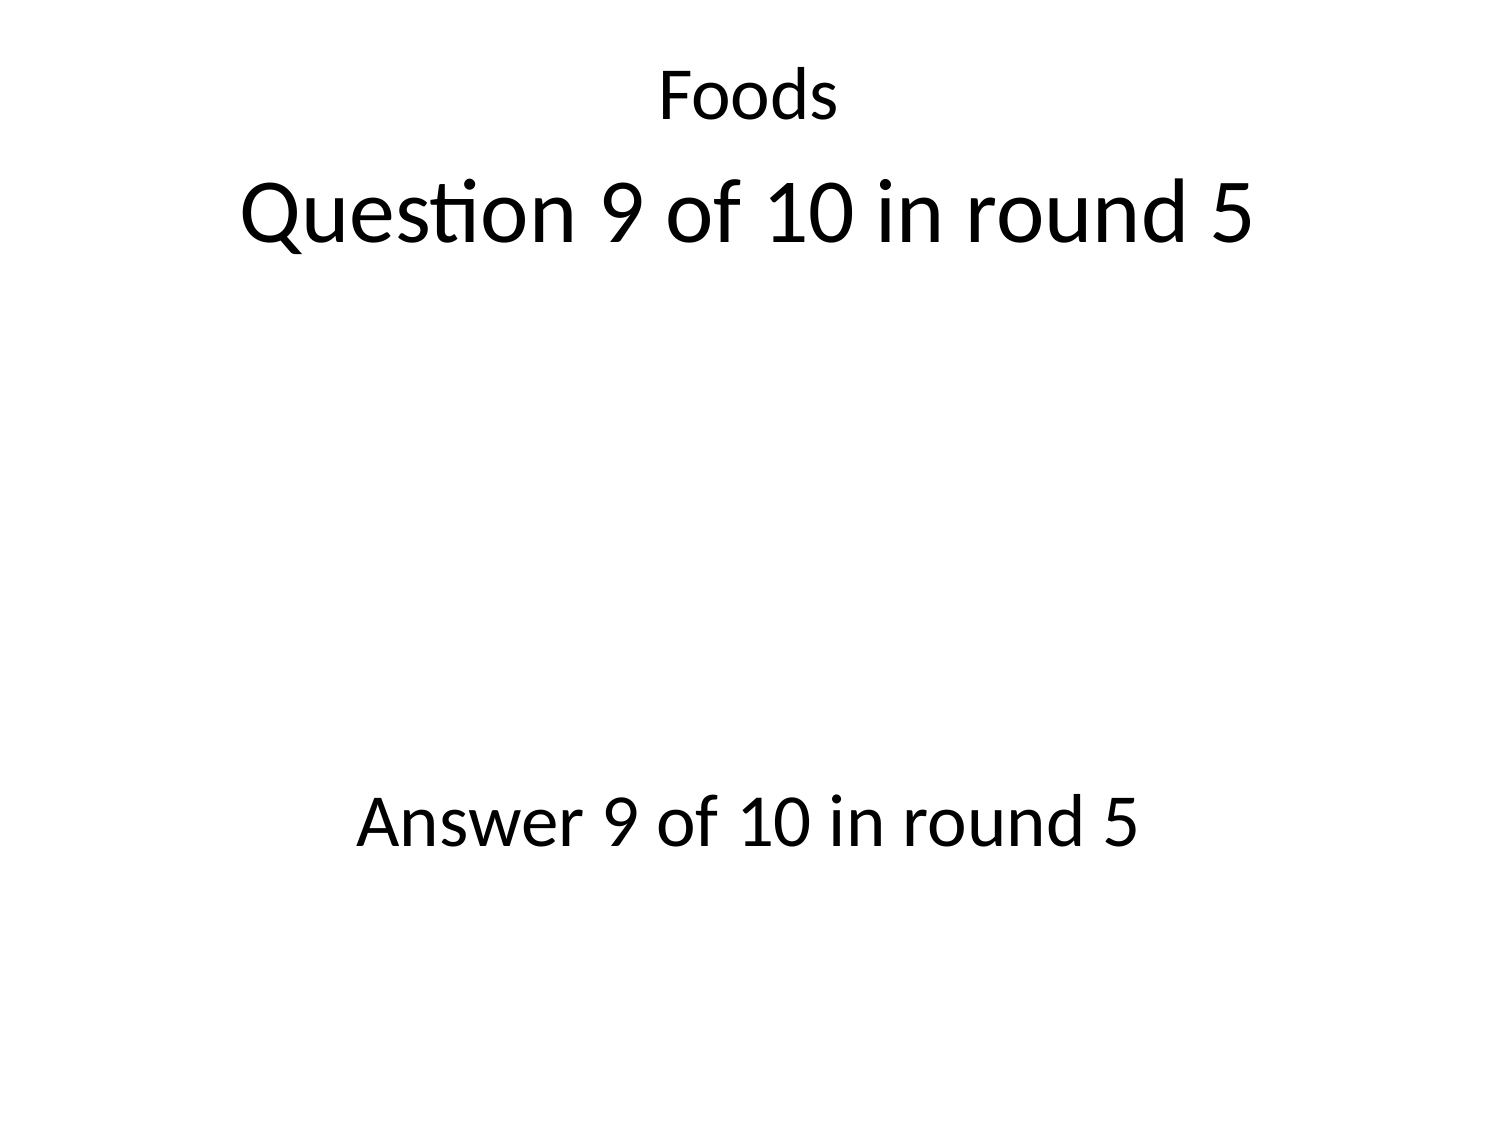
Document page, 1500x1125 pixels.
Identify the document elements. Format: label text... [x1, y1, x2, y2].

text_box Question 9 of 10 in round 5 [35, 143, 1463, 764]
text_box Answer 9 of 10 in round 5 [35, 764, 1463, 921]
text_box Foods [35, 37, 1463, 143]
